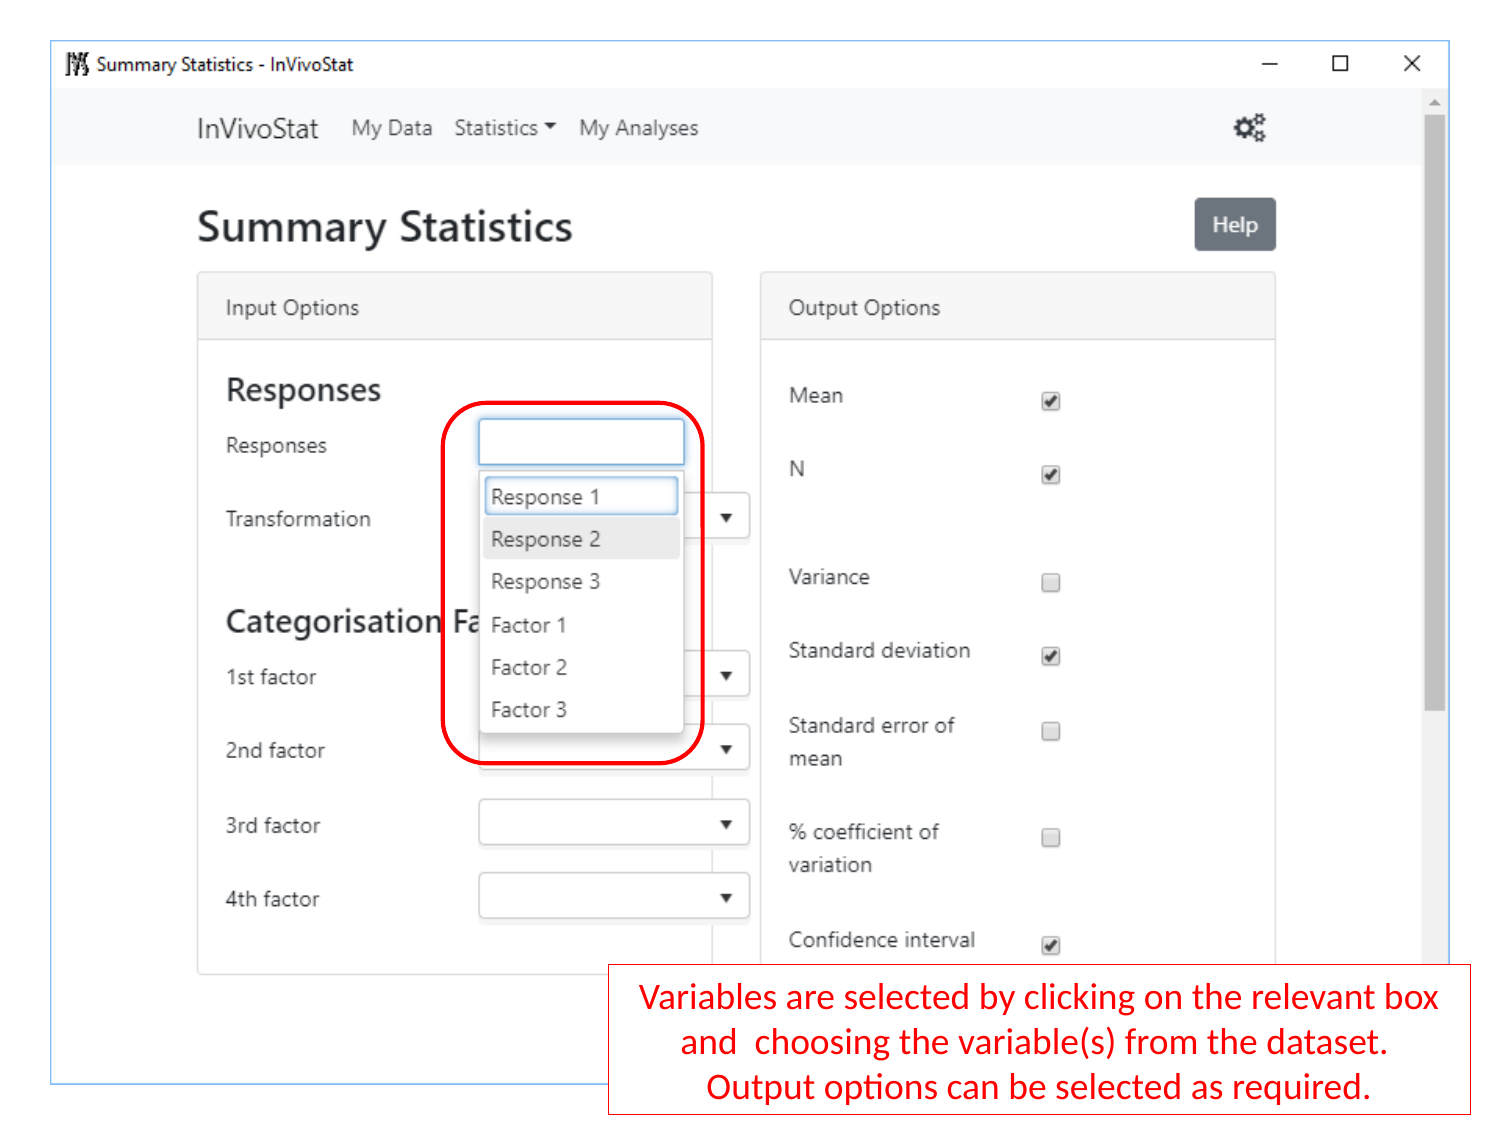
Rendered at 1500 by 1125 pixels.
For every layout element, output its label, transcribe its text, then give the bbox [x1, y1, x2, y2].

text_box Variables are selected by clicking on the relevant box and choosing the variable(s) from the dataset. Output options can be selected as required. [608, 964, 1471, 1115]
picture [50, 40, 1450, 1085]
